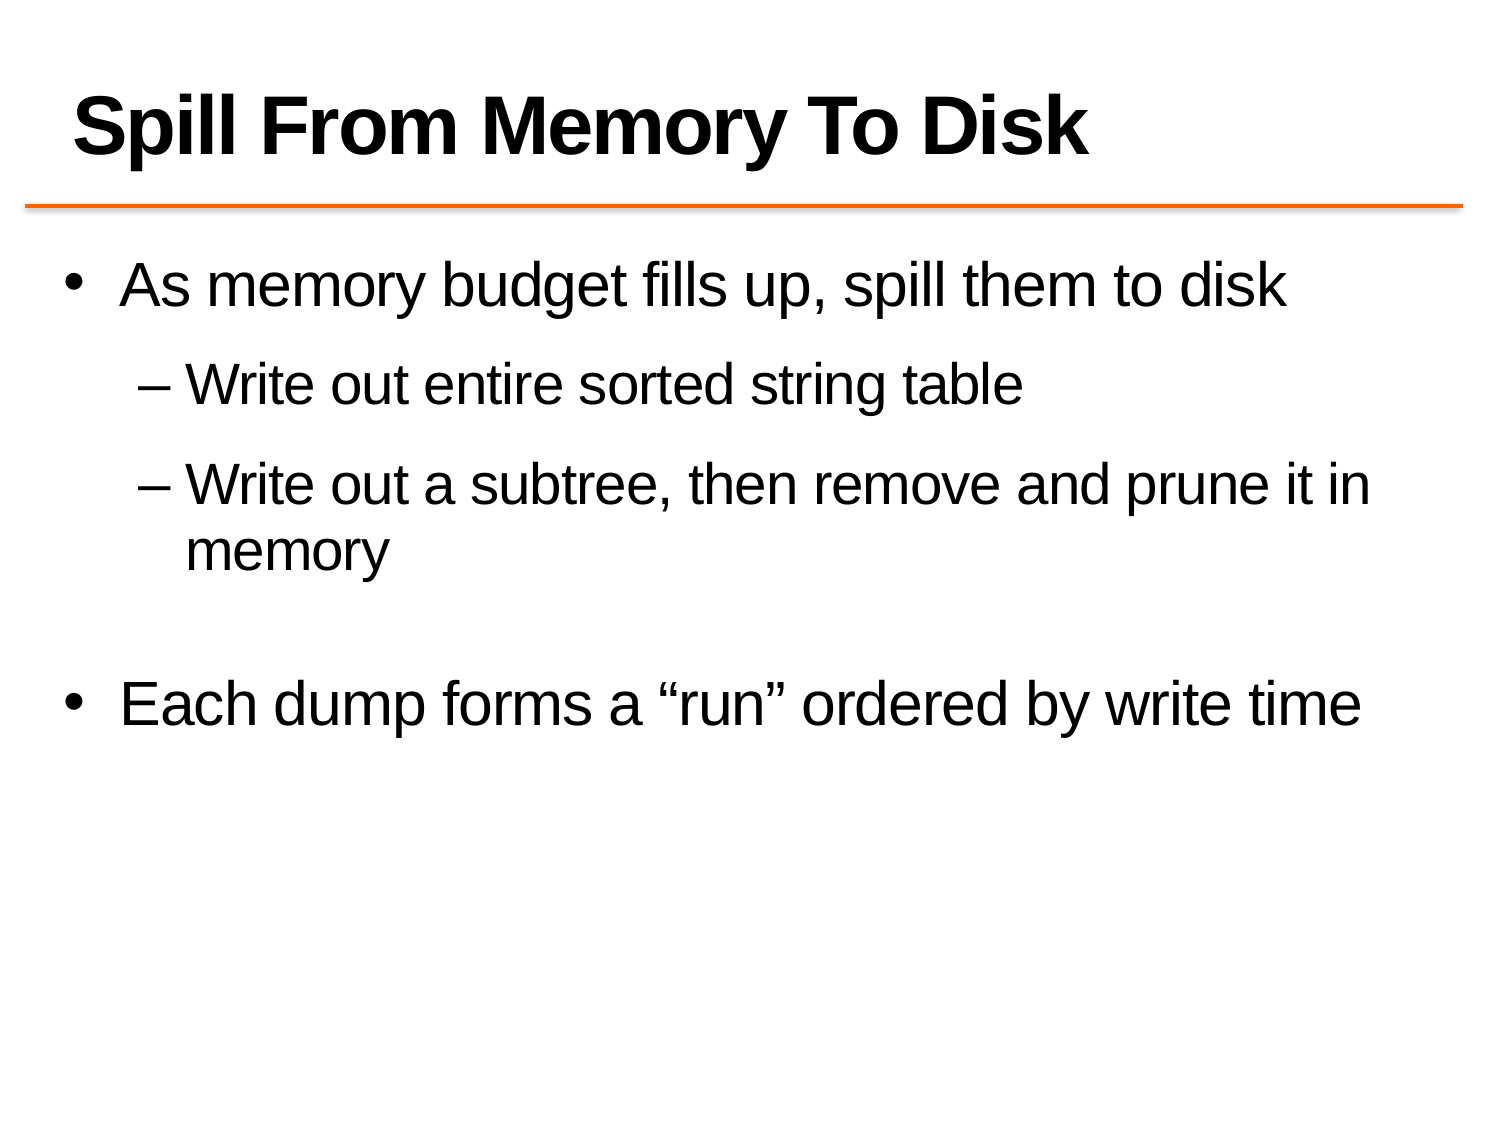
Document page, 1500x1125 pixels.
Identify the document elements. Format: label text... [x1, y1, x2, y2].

list As memory budget fills up, spill them to disk Write out entire sorted string table Write out a subtree, then remove and prune it in memory Each dump forms a “run” ordered by write time [57, 237, 1463, 1060]
title Spill From Memory To Disk [57, 2, 1463, 178]
